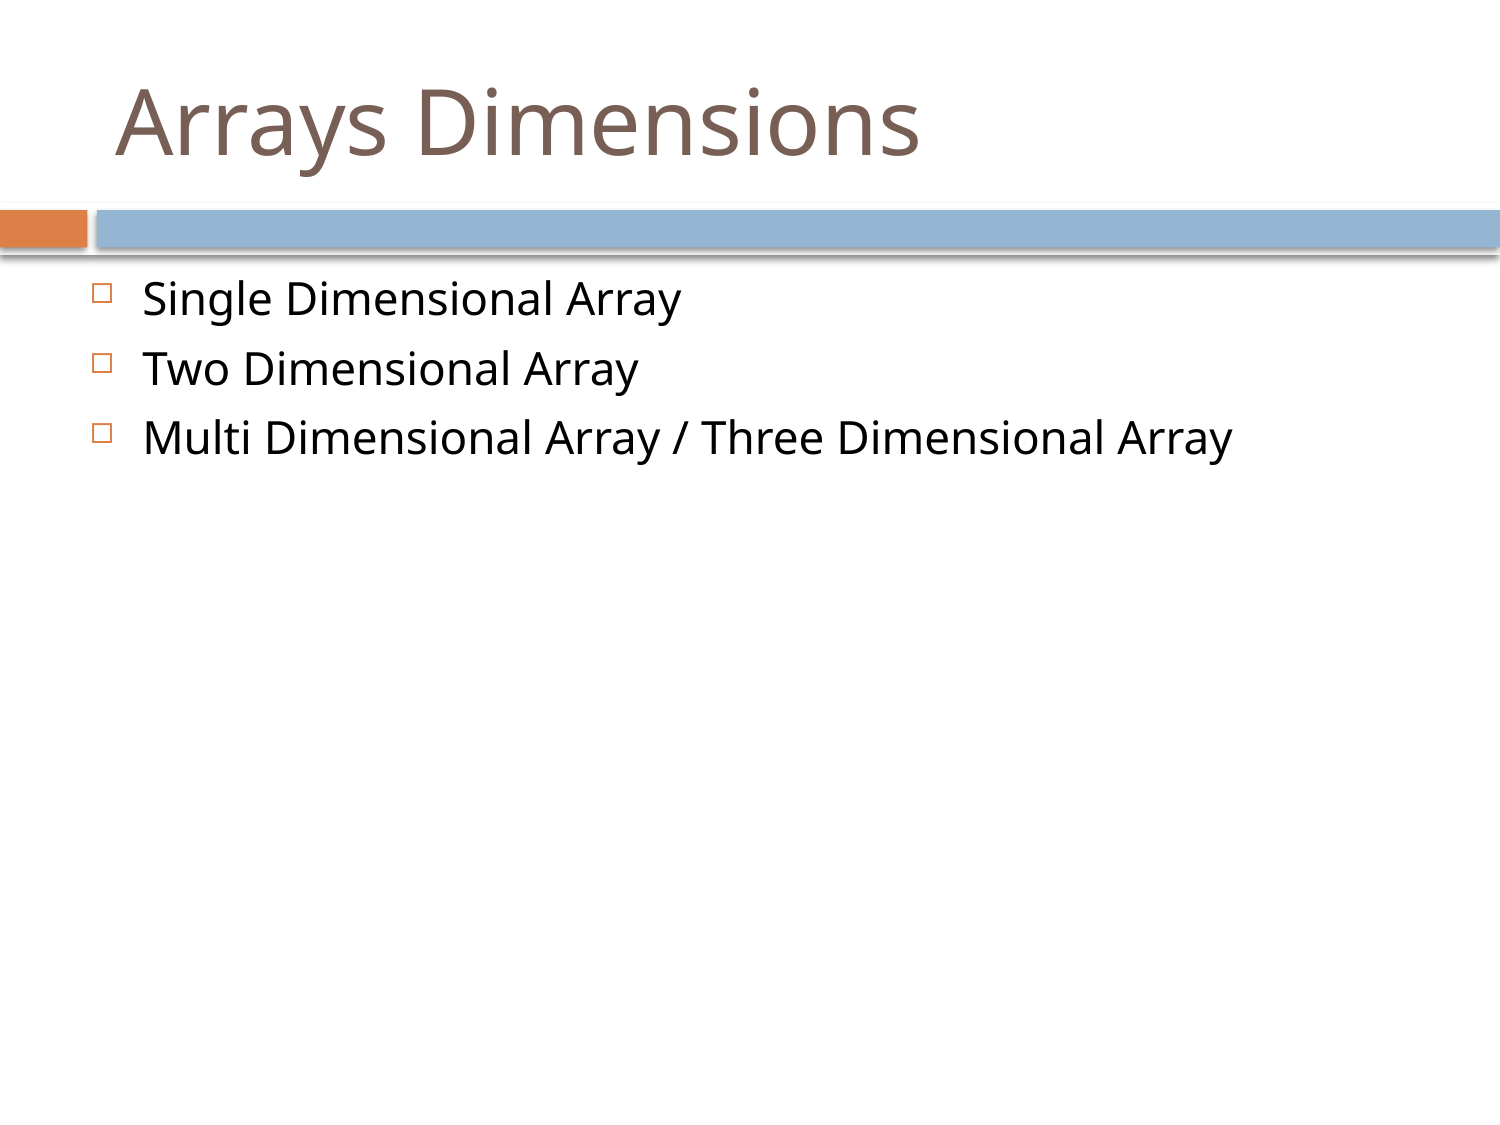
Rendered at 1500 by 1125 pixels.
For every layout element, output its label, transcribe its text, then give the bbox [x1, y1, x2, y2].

title Arrays Dimensions [100, 37, 1438, 200]
list Single Dimensional Array Two Dimensional Array Multi Dimensional Array / Three Dimensional Array [75, 262, 1425, 475]
